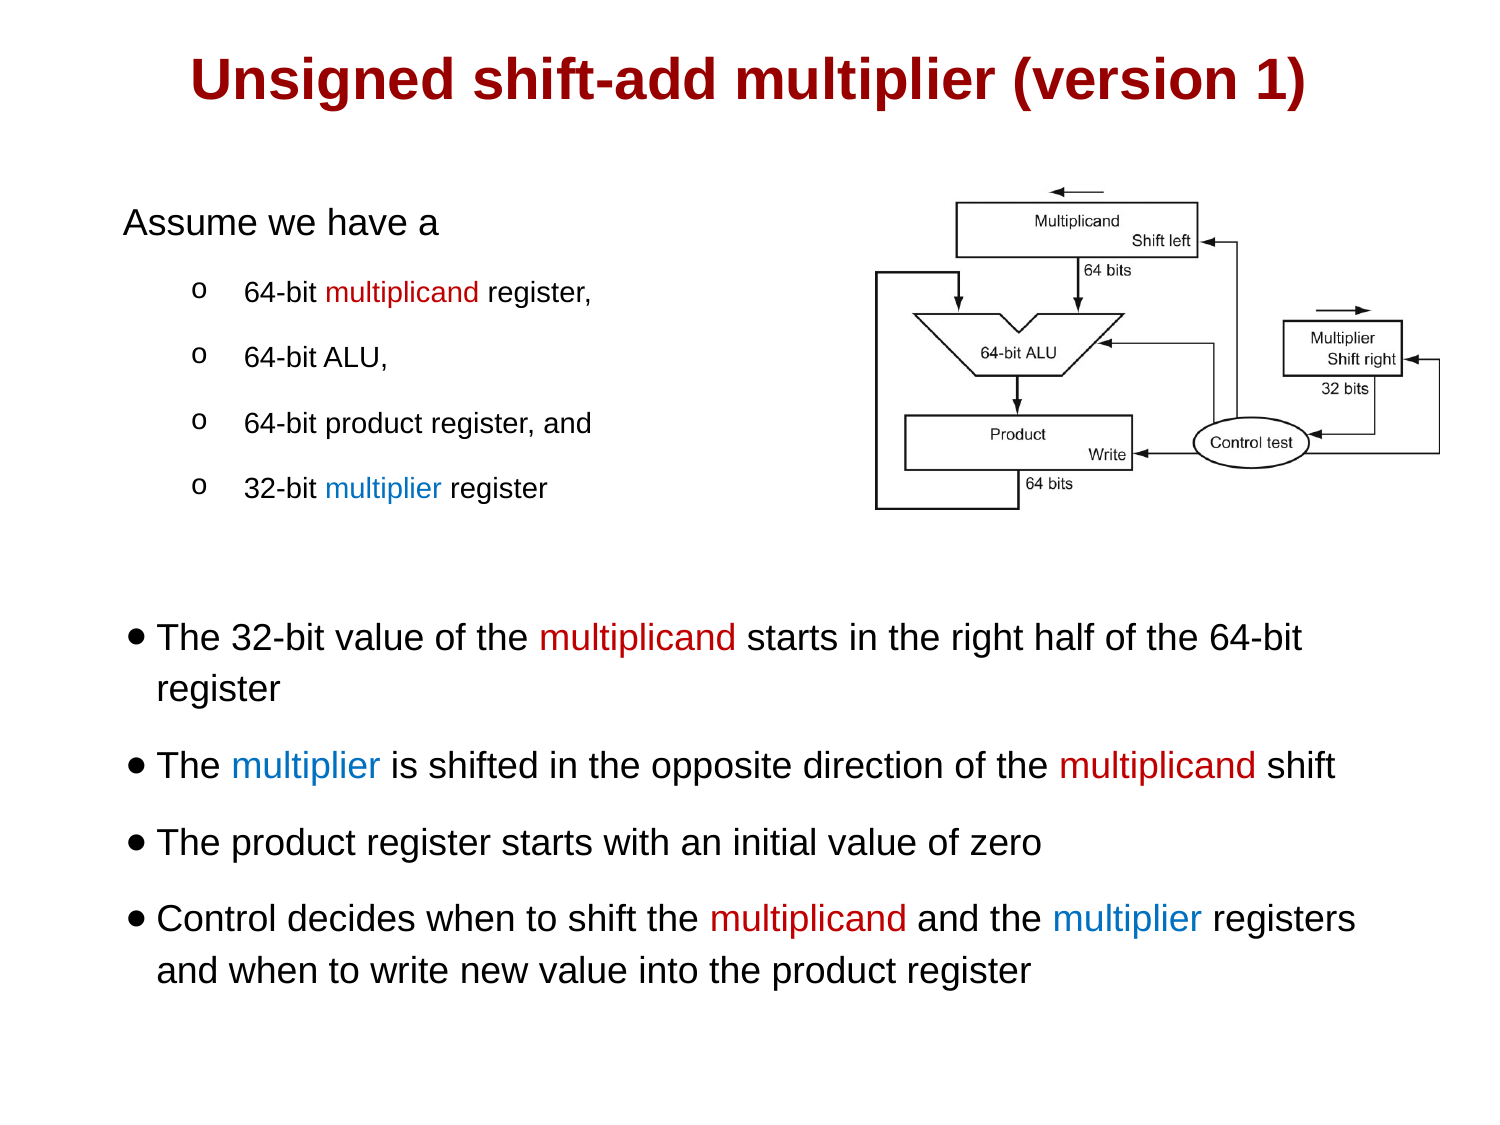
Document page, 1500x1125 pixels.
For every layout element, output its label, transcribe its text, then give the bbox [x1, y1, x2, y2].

title Unsigned shift-add multiplier (version 1) [0, 37, 1500, 234]
picture [874, 186, 1440, 511]
list Assume we have a 64-bit multiplicand register, 64-bit ALU, 64-bit product register, and 32-bit multiplier register The 32-bit value of the multiplicand starts in the right half of the 64-bit register The multiplier is shifted in the opposite direction of the multiplicand shift The product register starts with an initial value of zero Control decides when to shift the multiplicand and the multiplier registers and when to write new value into the product register [112, 187, 1400, 996]
